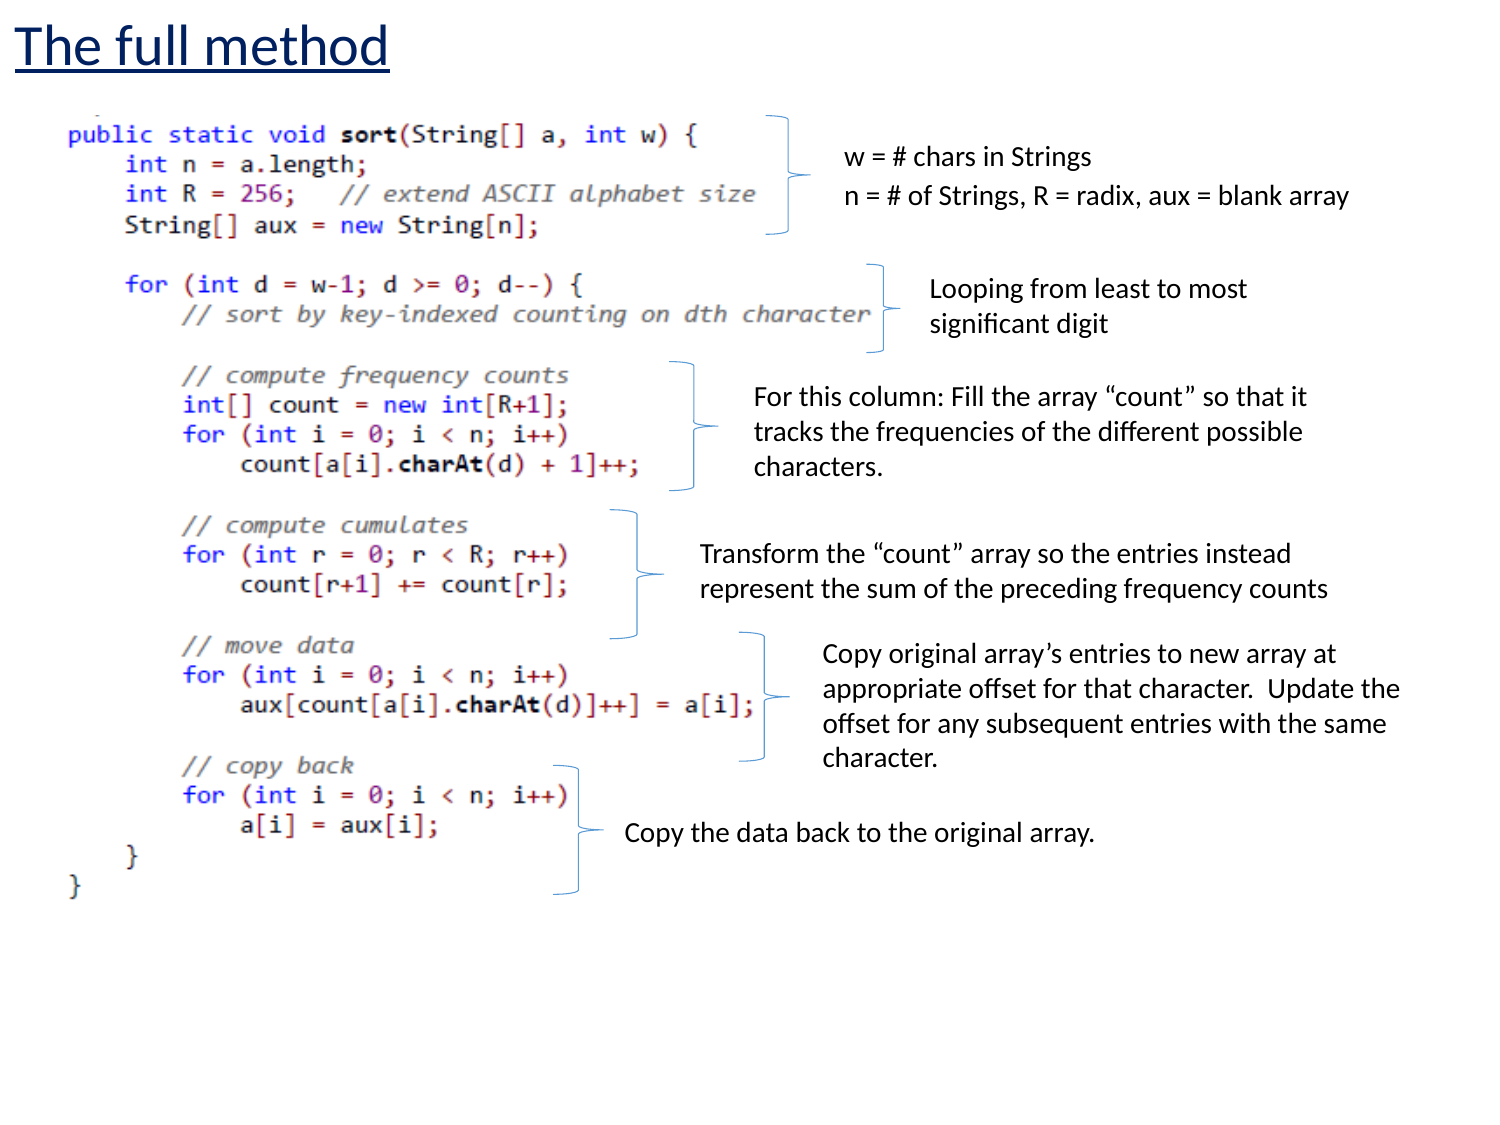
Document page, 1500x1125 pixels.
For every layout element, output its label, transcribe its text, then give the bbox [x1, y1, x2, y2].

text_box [669, 361, 1379, 492]
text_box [609, 509, 1391, 649]
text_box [765, 115, 1413, 235]
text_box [738, 626, 1463, 784]
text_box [866, 262, 1358, 353]
text_box The full method [0, 0, 1335, 85]
picture [44, 115, 878, 913]
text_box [553, 765, 1265, 895]
